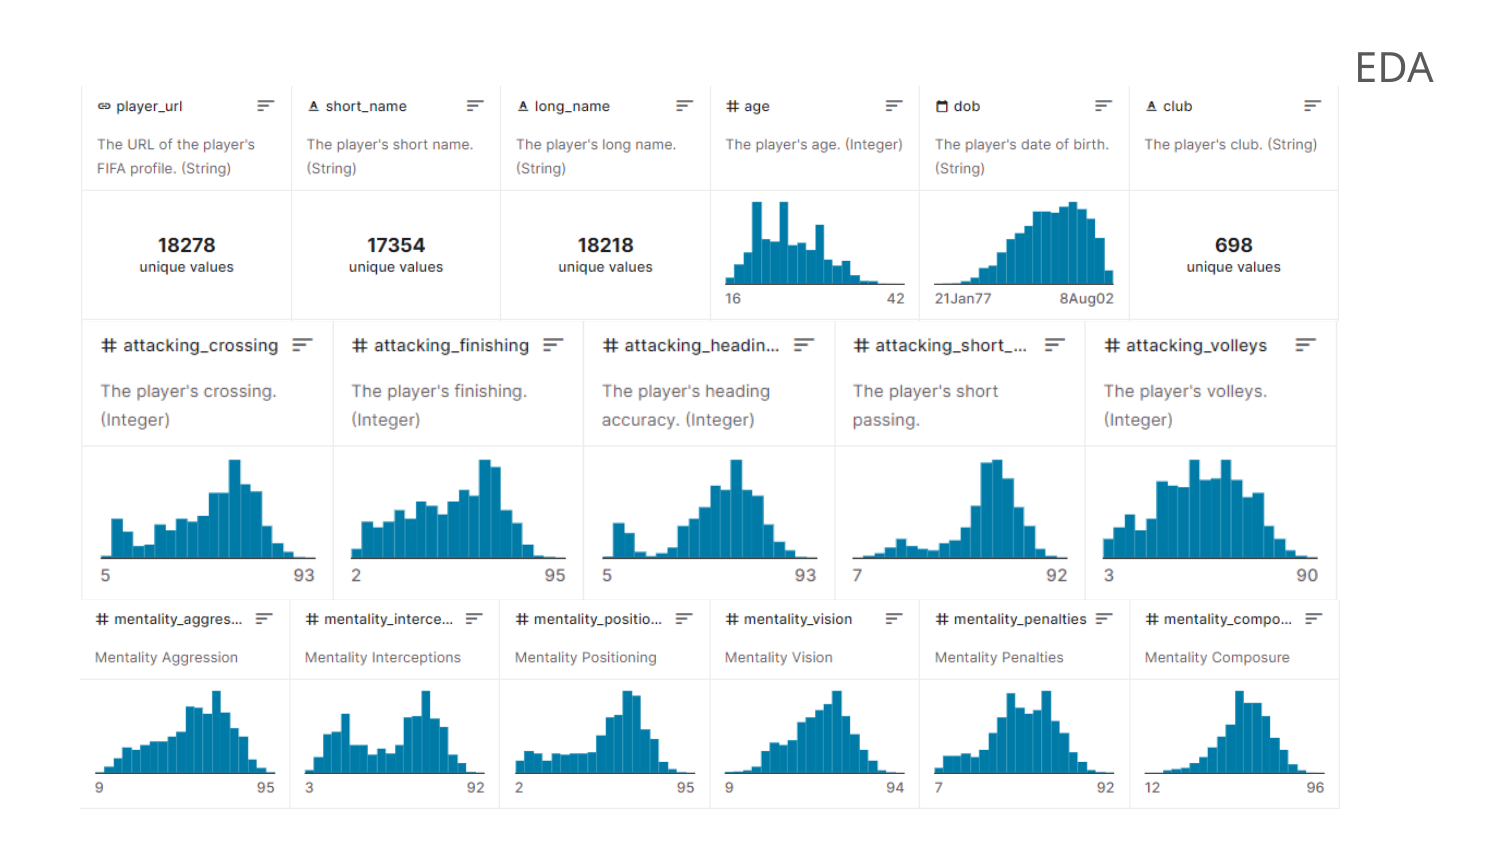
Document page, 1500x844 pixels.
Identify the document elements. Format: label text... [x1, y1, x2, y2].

title EDA [51, 18, 1449, 113]
picture [80, 86, 1340, 809]
